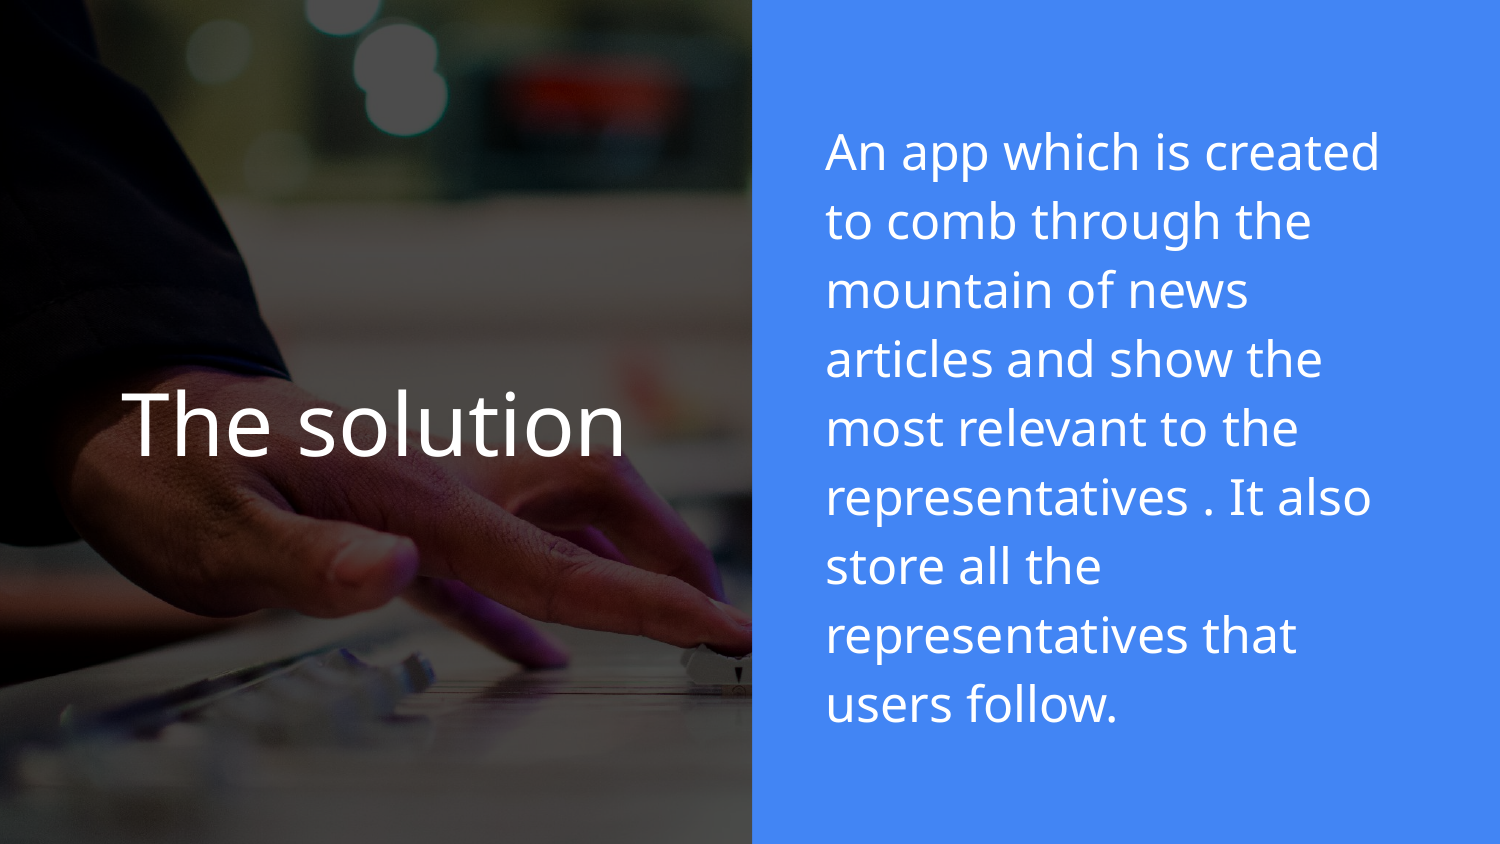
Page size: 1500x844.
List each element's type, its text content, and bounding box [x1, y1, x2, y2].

list An app which is created to comb through the mountain of news articles and show the most relevant to the representatives . It also store all the representatives that users follow. [810, 118, 1440, 725]
picture [0, 0, 753, 844]
